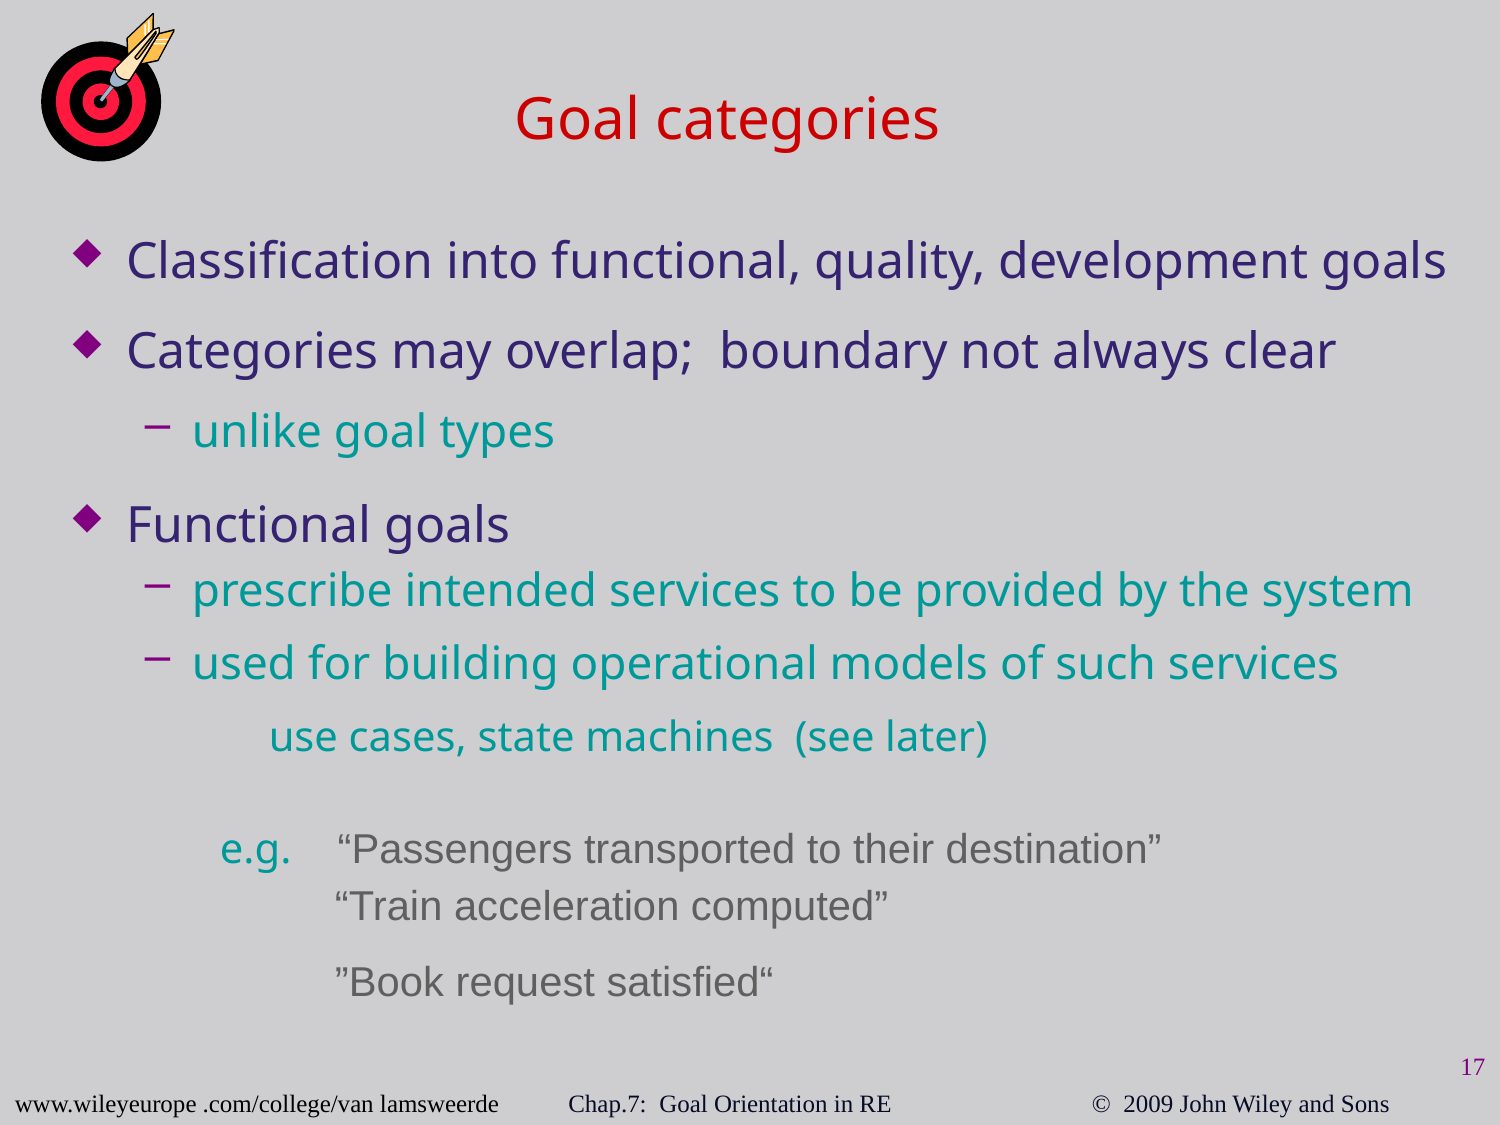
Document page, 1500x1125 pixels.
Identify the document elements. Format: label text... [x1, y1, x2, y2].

list Classification into functional, quality, development goals Categories may overlap; boundary not always clear unlike goal types Functional goals prescribe intended services to be provided by the system used for building operational models of such services use cases, state machines (see later) e.g. “Passengers transported to their destination” “Train acceleration computed” ”Book request satisfied“ [47, 260, 1471, 955]
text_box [40, 13, 175, 162]
title Goal categories [232, 53, 1223, 180]
